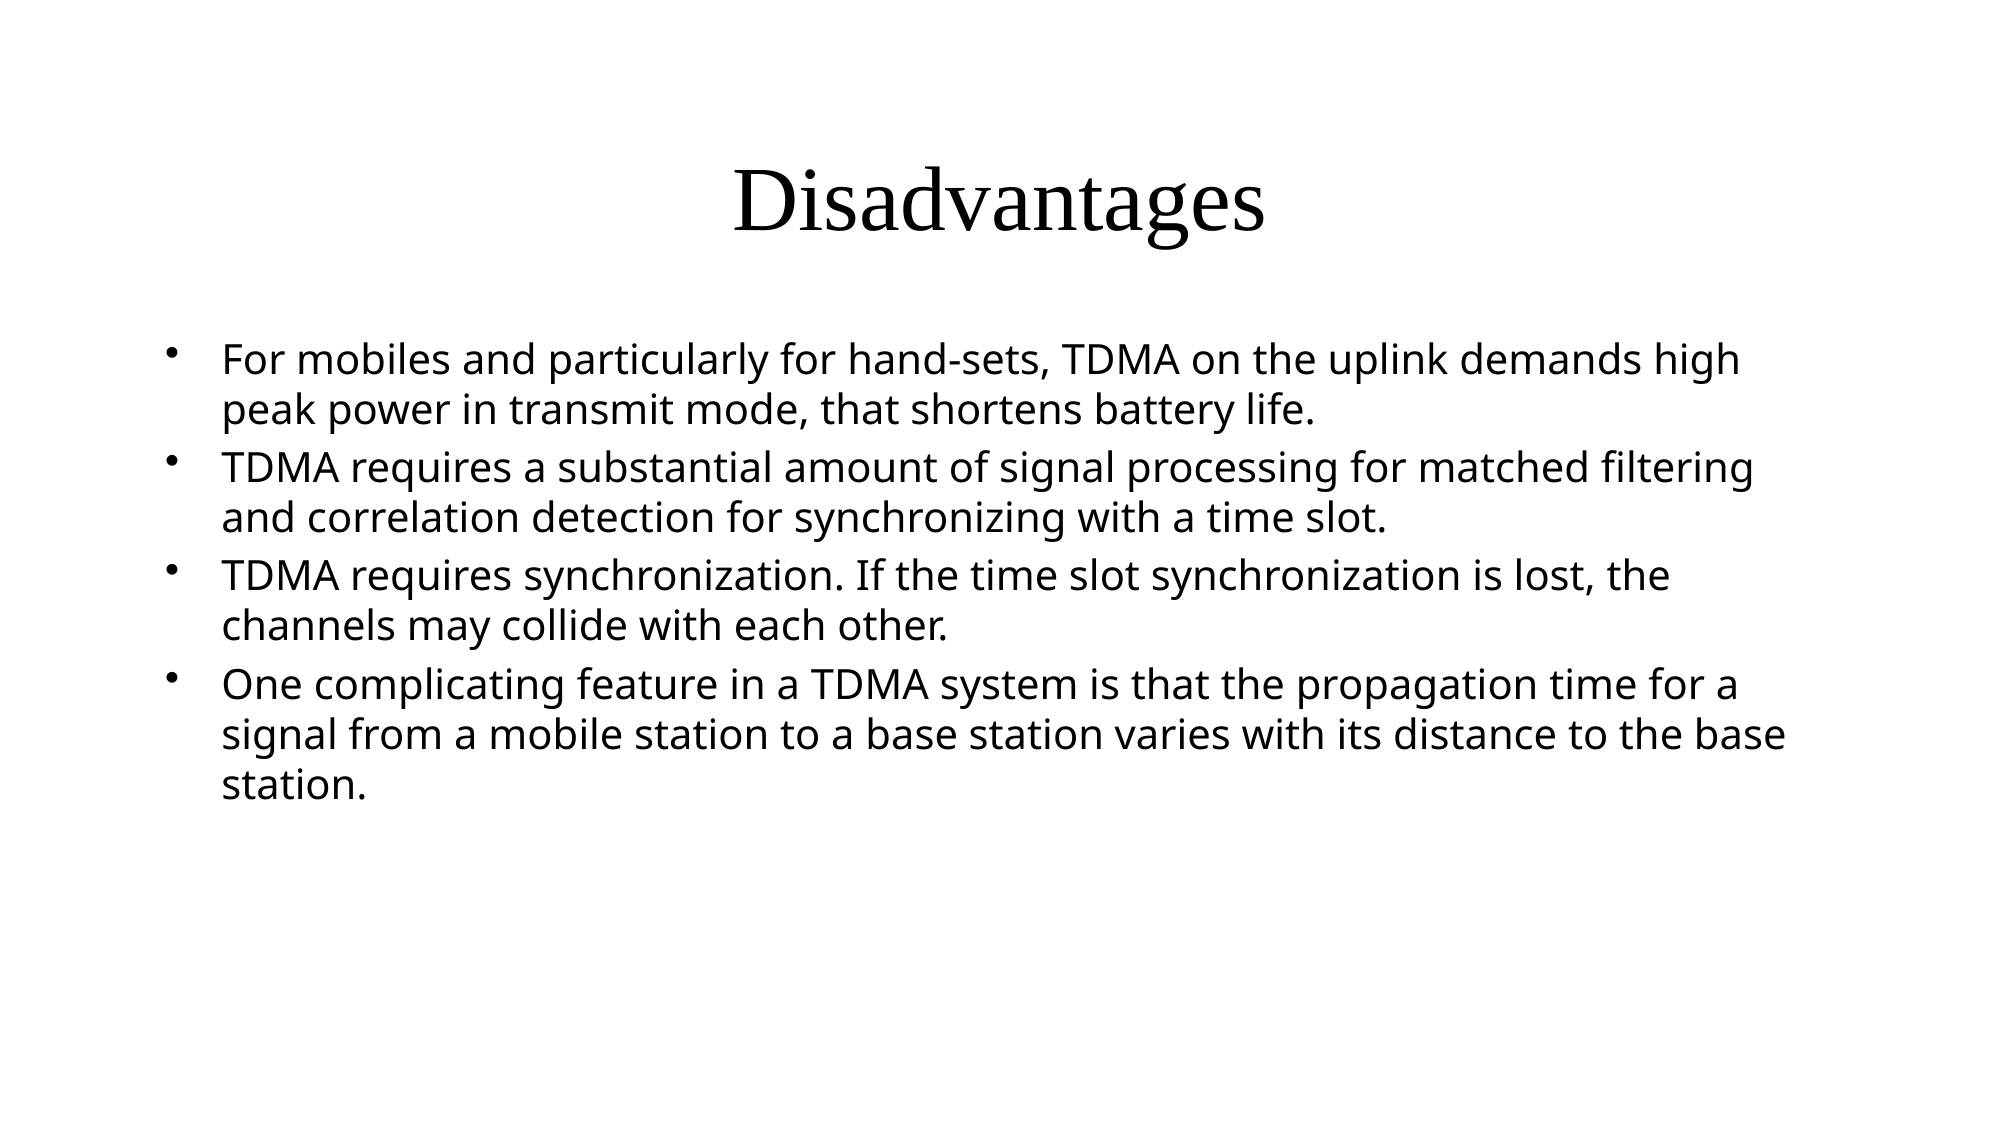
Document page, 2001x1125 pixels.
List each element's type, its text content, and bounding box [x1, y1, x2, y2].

list For mobiles and particularly for hand-sets, TDMA on the uplink demands high peak power in transmit mode, that shortens battery life. TDMA requires a substantial amount of signal processing for matched filtering and correlation detection for synchronizing with a time slot. TDMA requires synchronization. If the time slot synchronization is lost, the channels may collide with each other. One complicating feature in a TDMA system is that the propagation time for a signal from a mobile station to a base station varies with its distance to the base station. [149, 324, 1851, 1001]
title Disadvantages [149, 99, 1851, 288]
